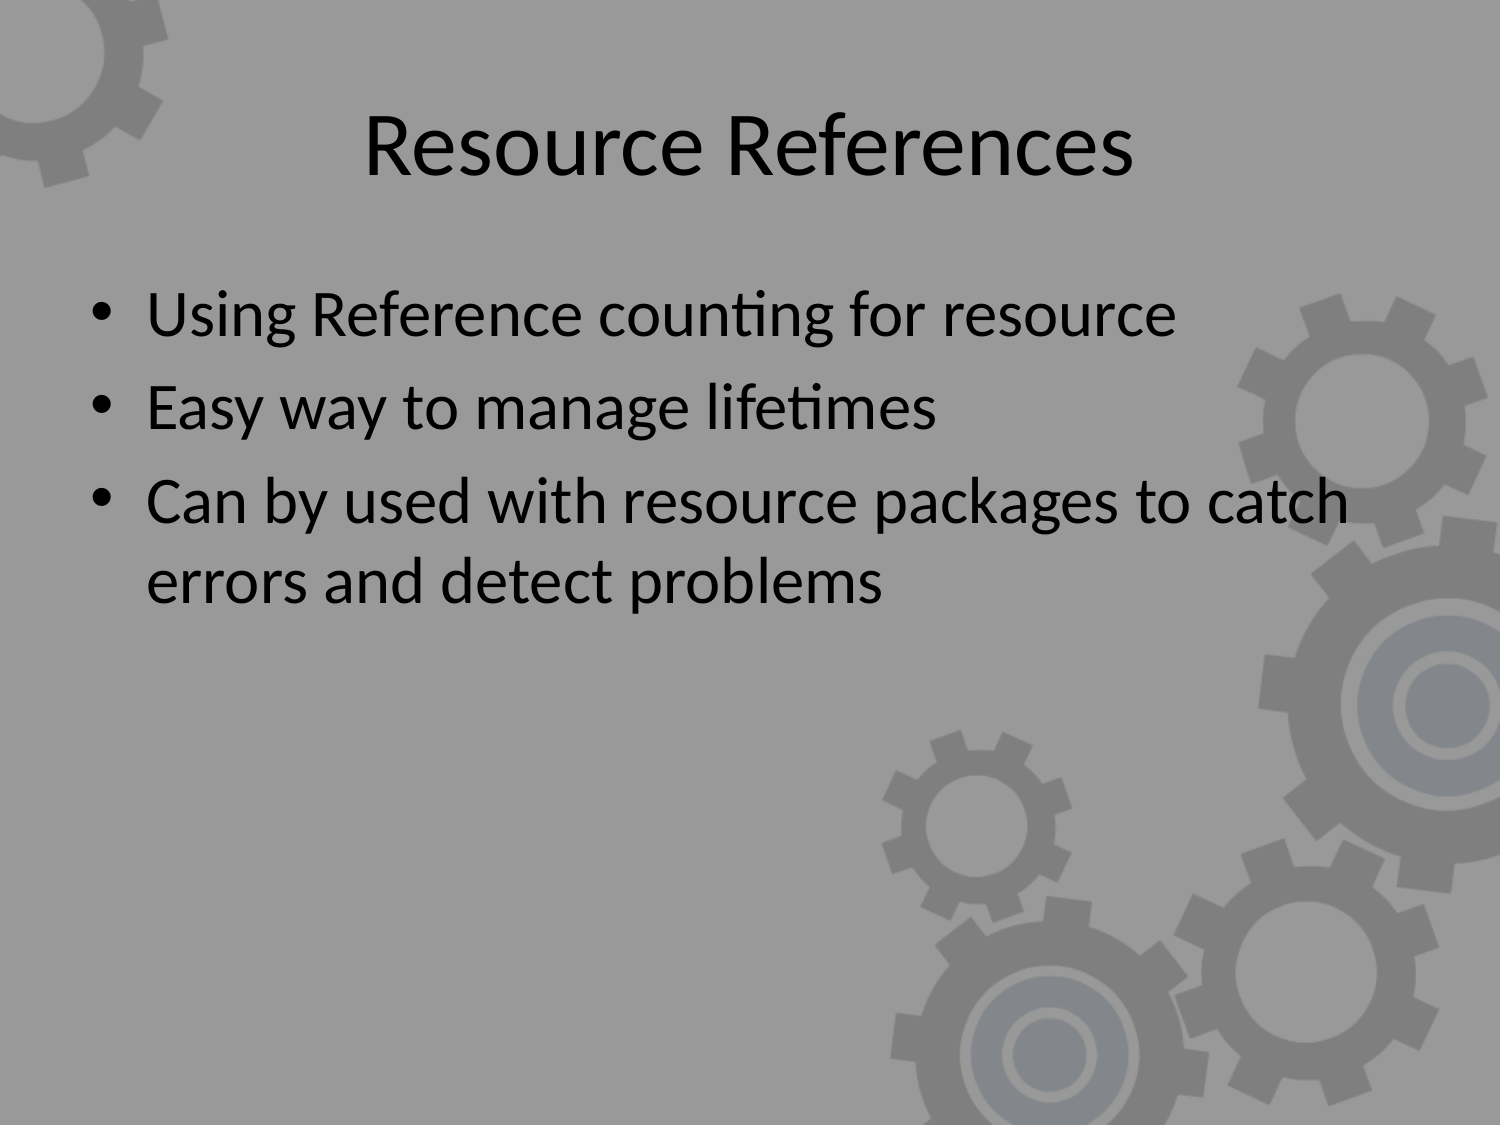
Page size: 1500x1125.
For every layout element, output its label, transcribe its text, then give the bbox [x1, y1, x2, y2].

list Using Reference counting for resource Easy way to manage lifetimes Can by used with resource packages to catch errors and detect problems [75, 262, 1425, 1005]
title Resource References [75, 45, 1425, 233]
picture [0, 0, 1500, 1125]
